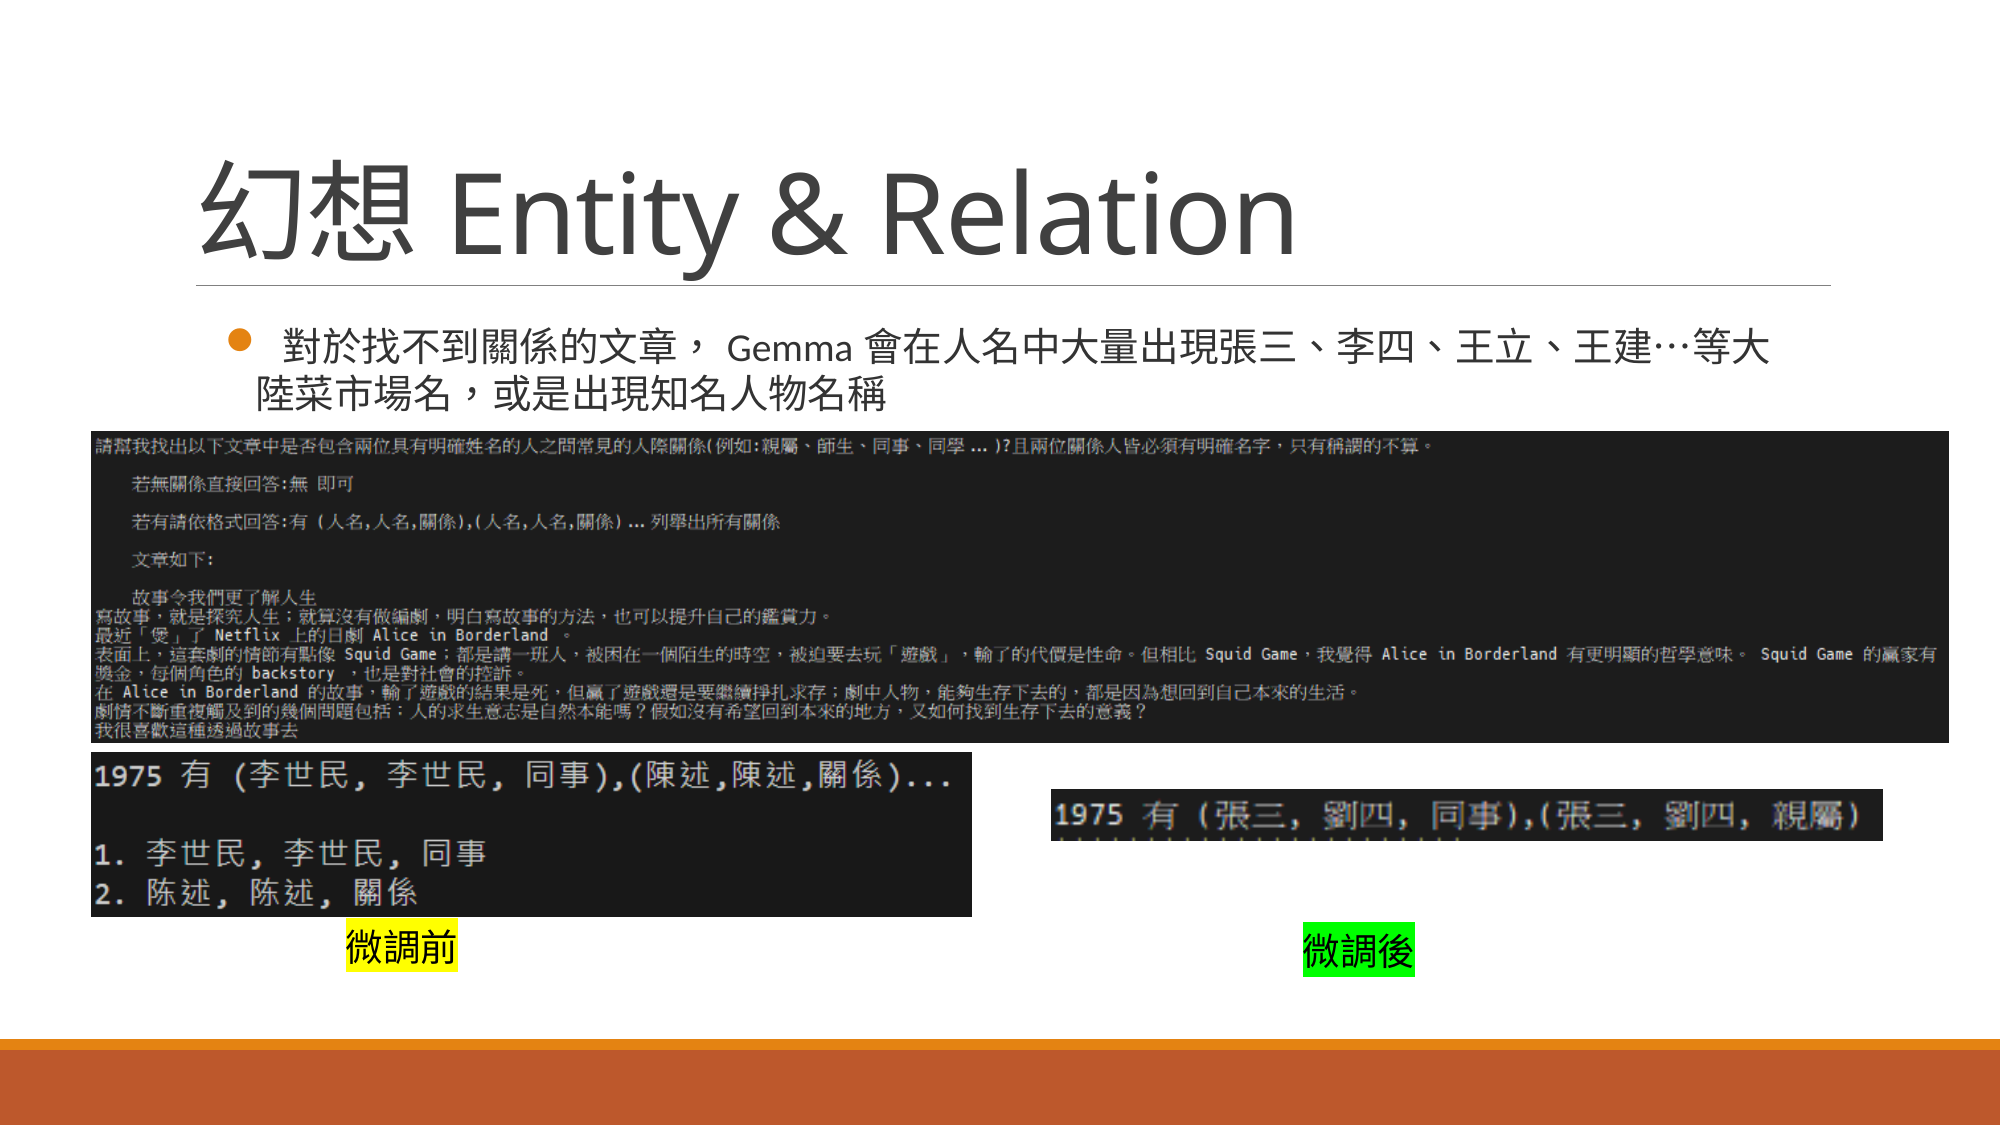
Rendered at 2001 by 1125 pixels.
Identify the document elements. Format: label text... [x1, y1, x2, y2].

list 對於找不到關係的文章，Gemma會在人名中大量出現張三、李四、王立、王建…等大陸菜市場名，或是出現知名人物名稱 [192, 314, 1780, 426]
picture [90, 751, 972, 917]
text_box 微調前 [331, 926, 750, 976]
title 幻想Entity & Relation [180, 47, 1830, 285]
text_box 微調後 [1287, 920, 1447, 981]
picture [1050, 788, 1883, 842]
picture [90, 430, 1950, 744]
